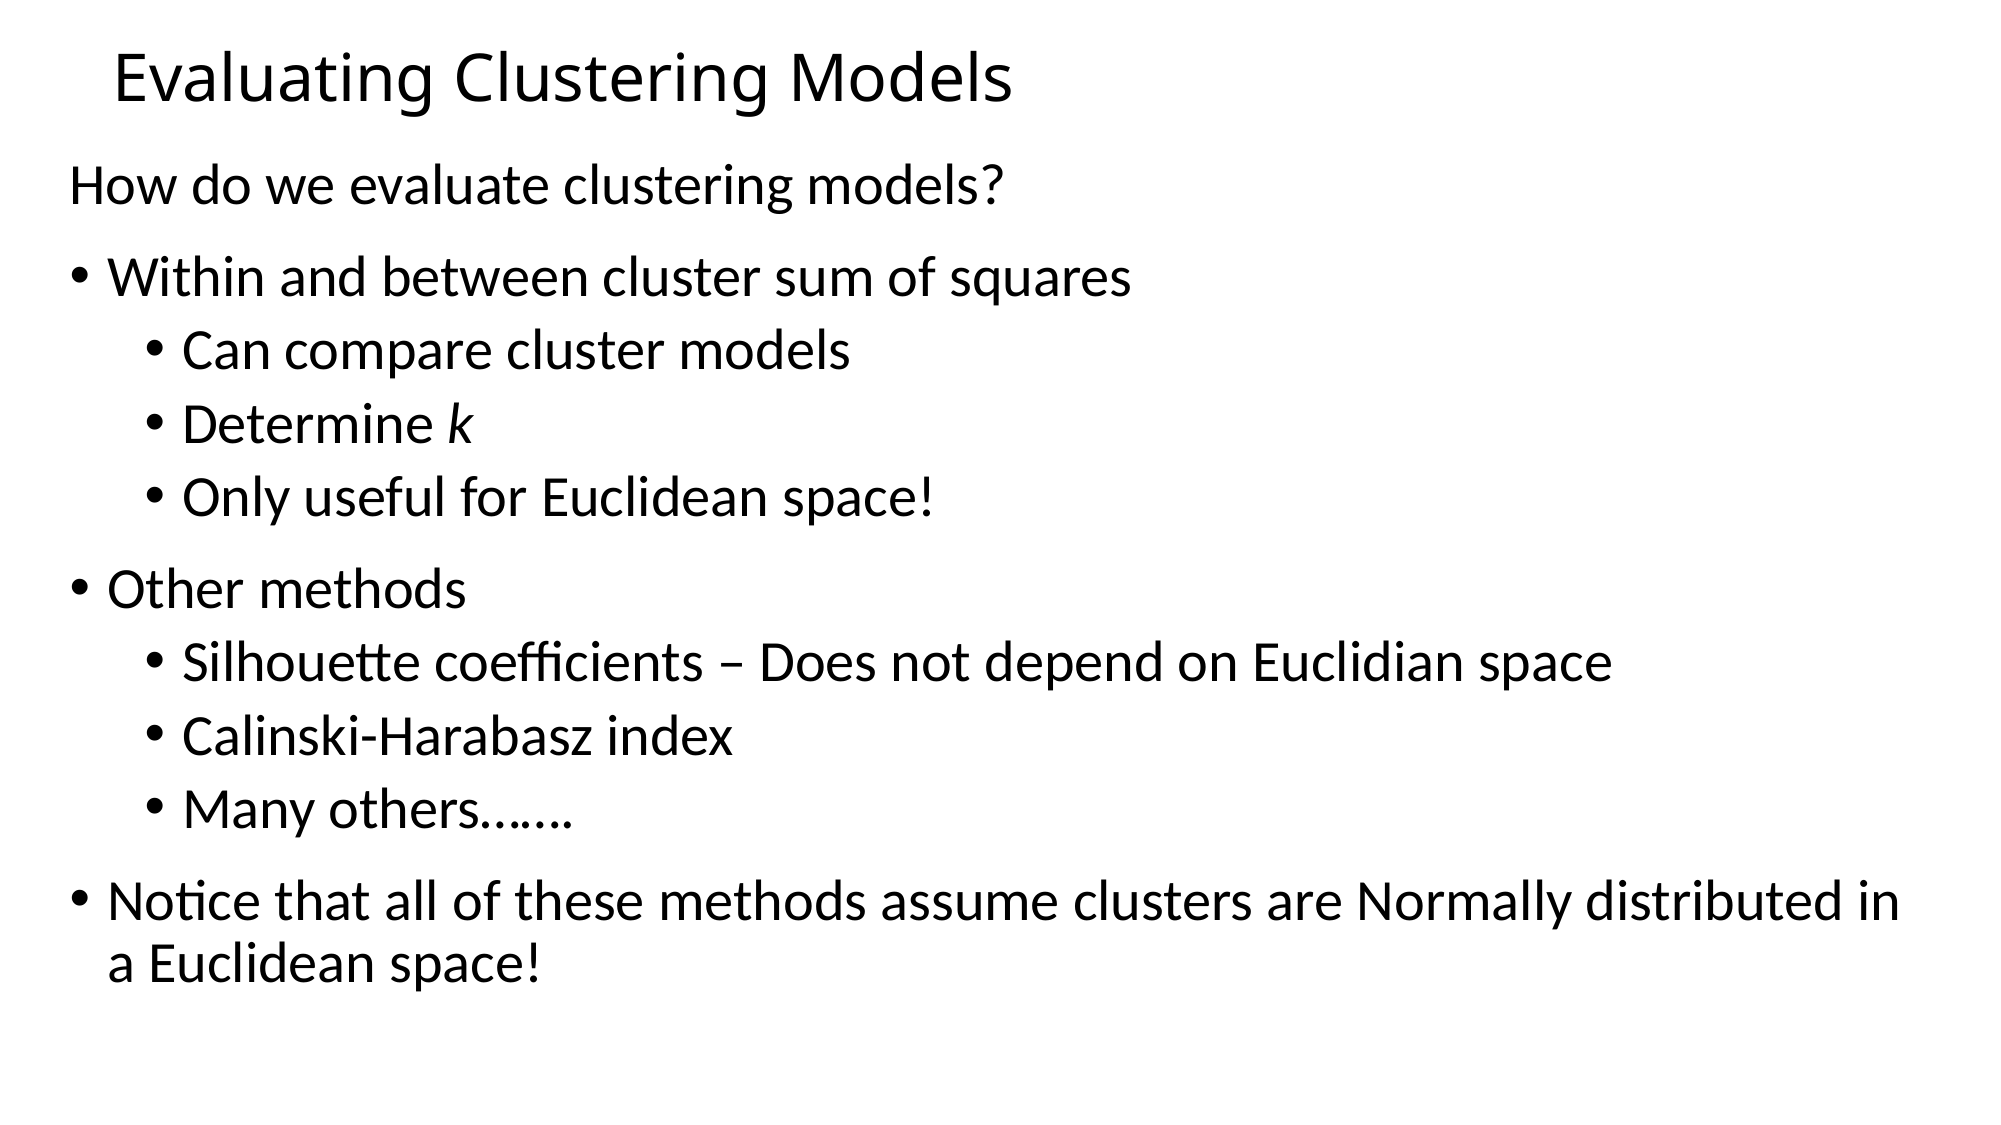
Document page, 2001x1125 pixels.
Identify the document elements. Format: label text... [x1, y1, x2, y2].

title Evaluating Clustering Models [97, 36, 1823, 124]
list How do we evaluate clustering models? Within and between cluster sum of squares Can compare cluster models Determine k Only useful for Euclidean space! Other methods Silhouette coefficients – Does not depend on Euclidian space Calinski-Harabasz index Many others……. Notice that all of these methods assume clusters are Normally distributed in a Euclidean space! [54, 146, 1946, 1082]
